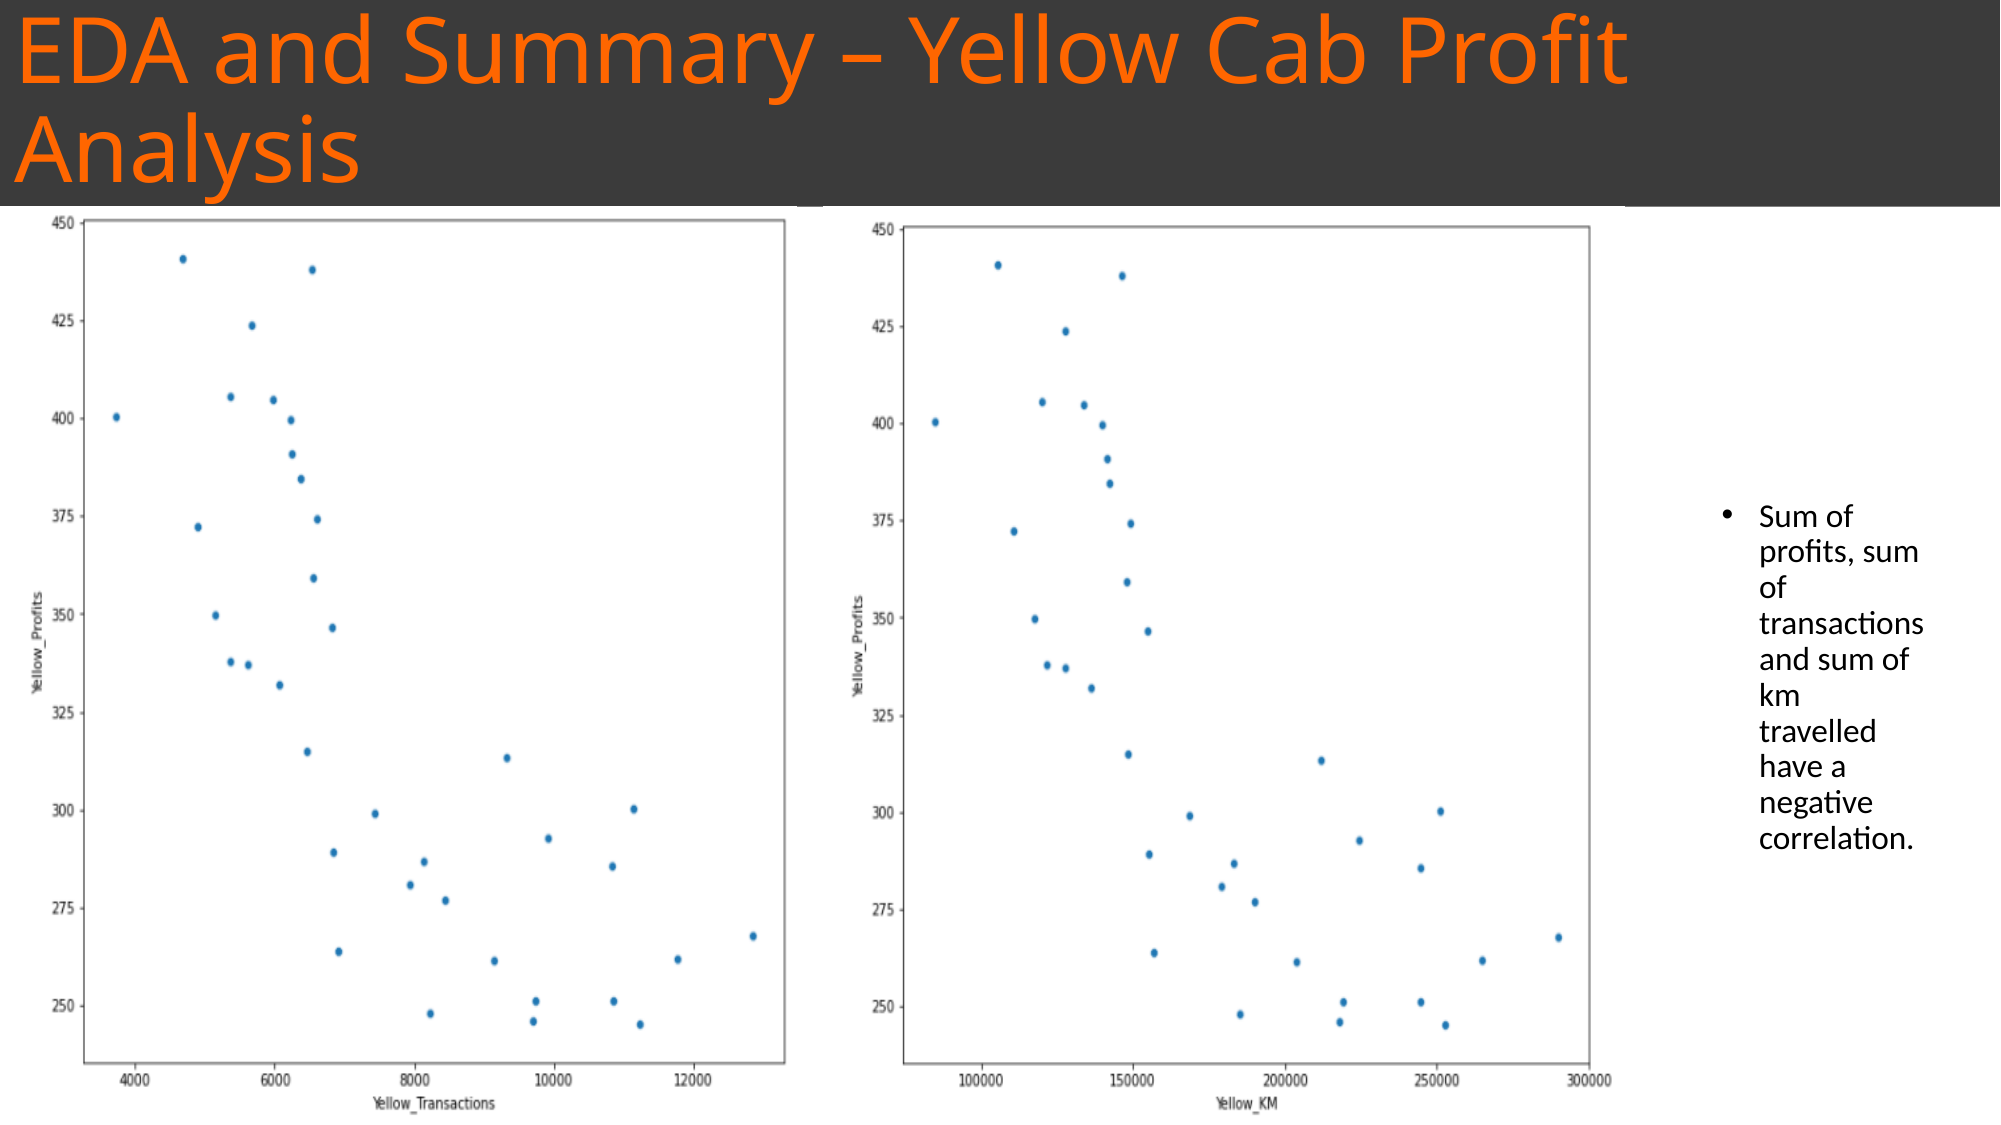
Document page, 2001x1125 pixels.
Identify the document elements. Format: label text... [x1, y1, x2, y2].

picture [823, 206, 1625, 1125]
picture [0, 206, 797, 1125]
list Sum of profits, sum of transactions and sum of km travelled have a negative correlation. [1706, 260, 1941, 1069]
title EDA and Summary – Yellow Cab Profit Analysis [0, 0, 2000, 207]
